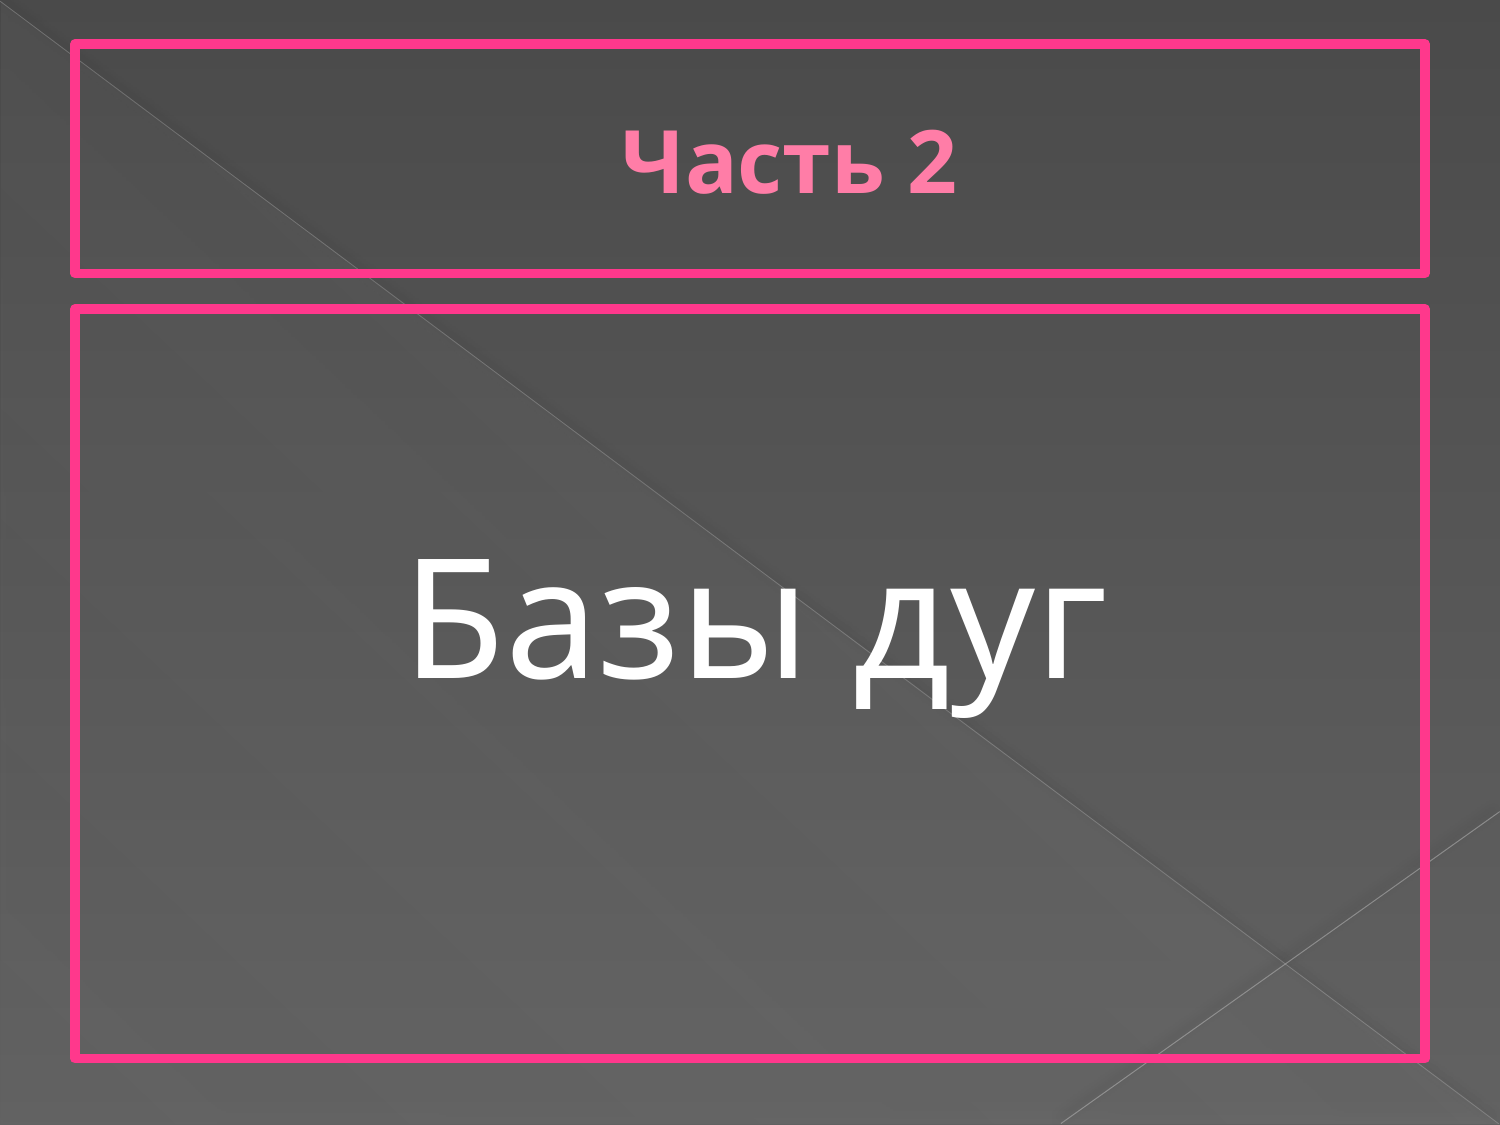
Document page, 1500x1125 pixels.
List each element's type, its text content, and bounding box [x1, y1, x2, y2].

title Часть 2 [75, 43, 1425, 274]
list Базы дуг [75, 308, 1425, 1059]
